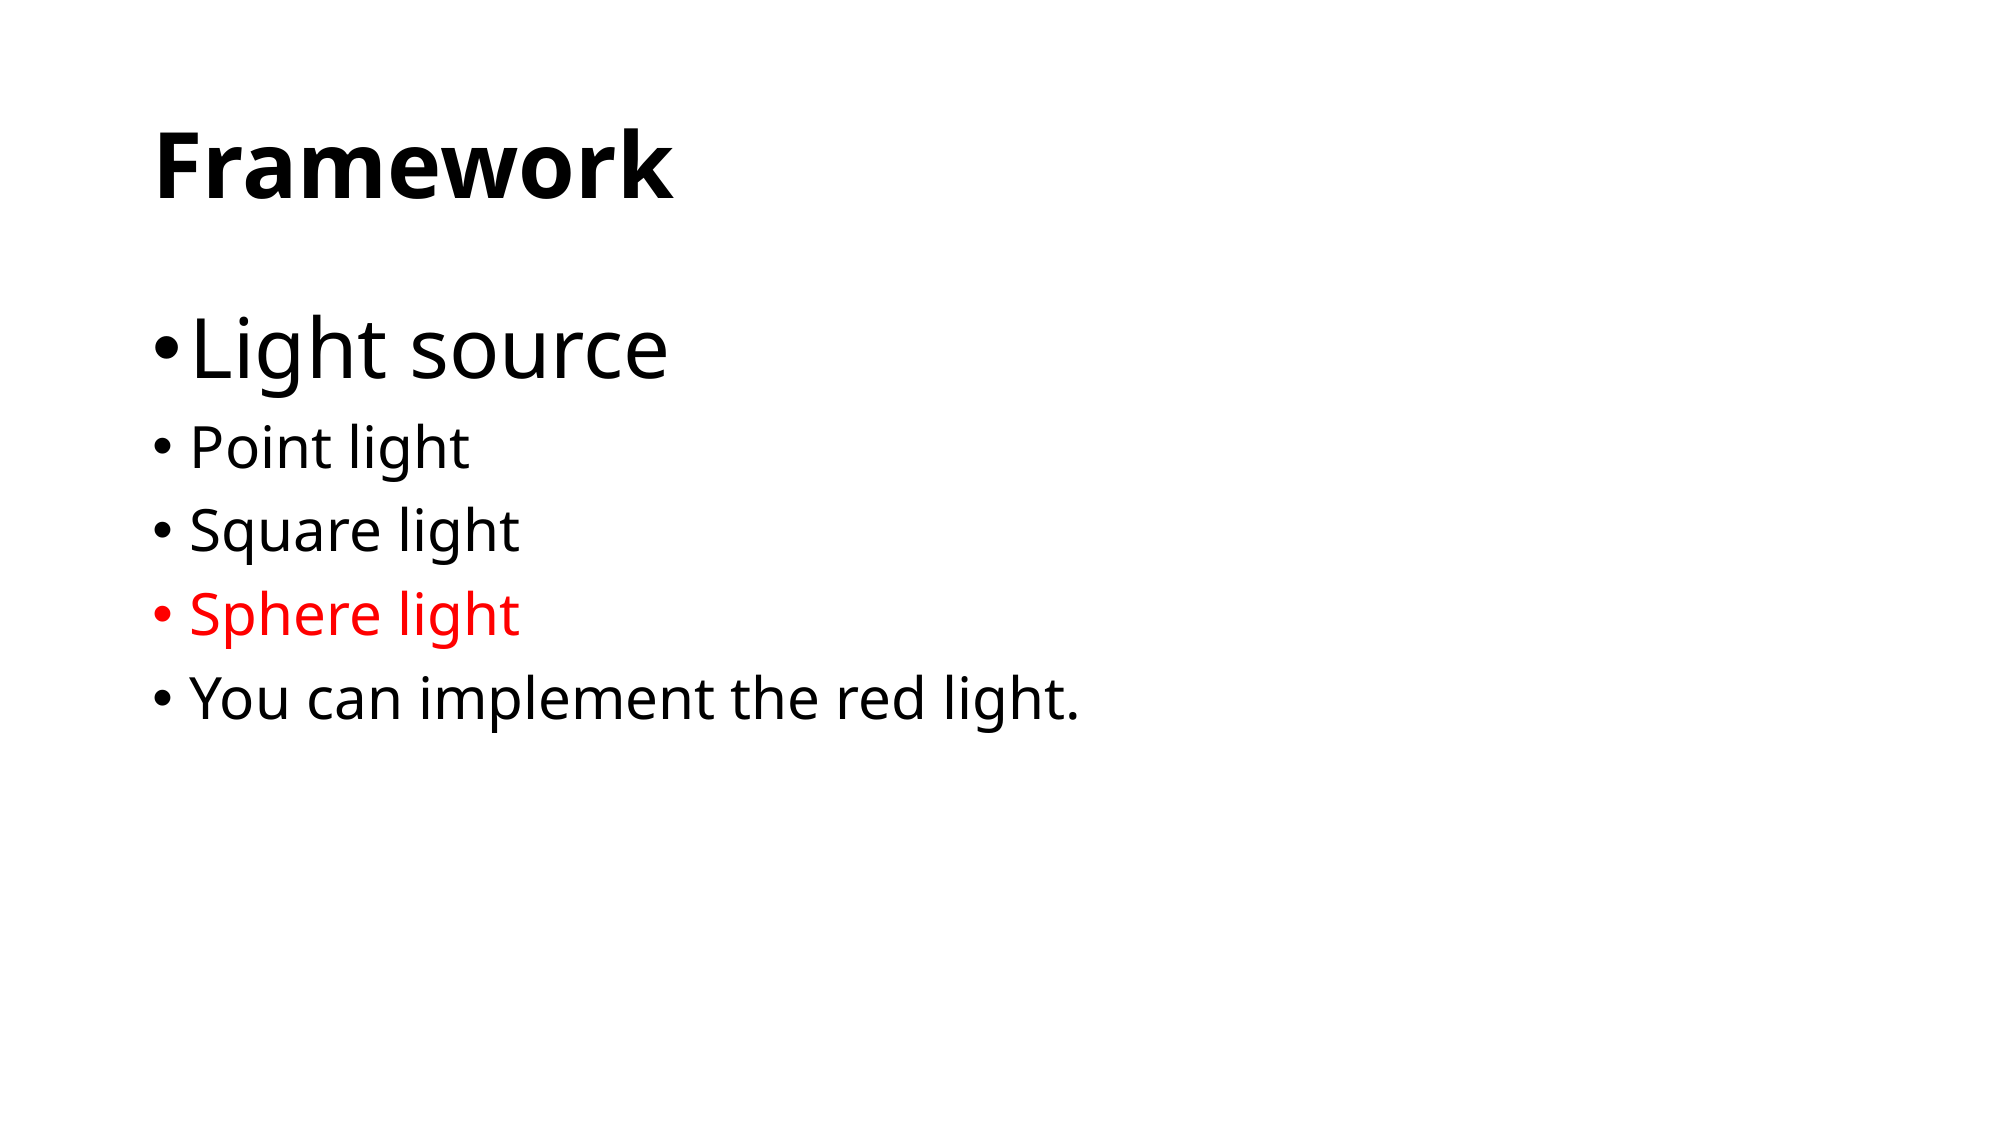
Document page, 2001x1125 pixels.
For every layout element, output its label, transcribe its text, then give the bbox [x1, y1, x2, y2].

list Light source Point light Square light Sphere light You can implement the red light. [137, 299, 1863, 1014]
title Framework [137, 59, 1863, 278]
